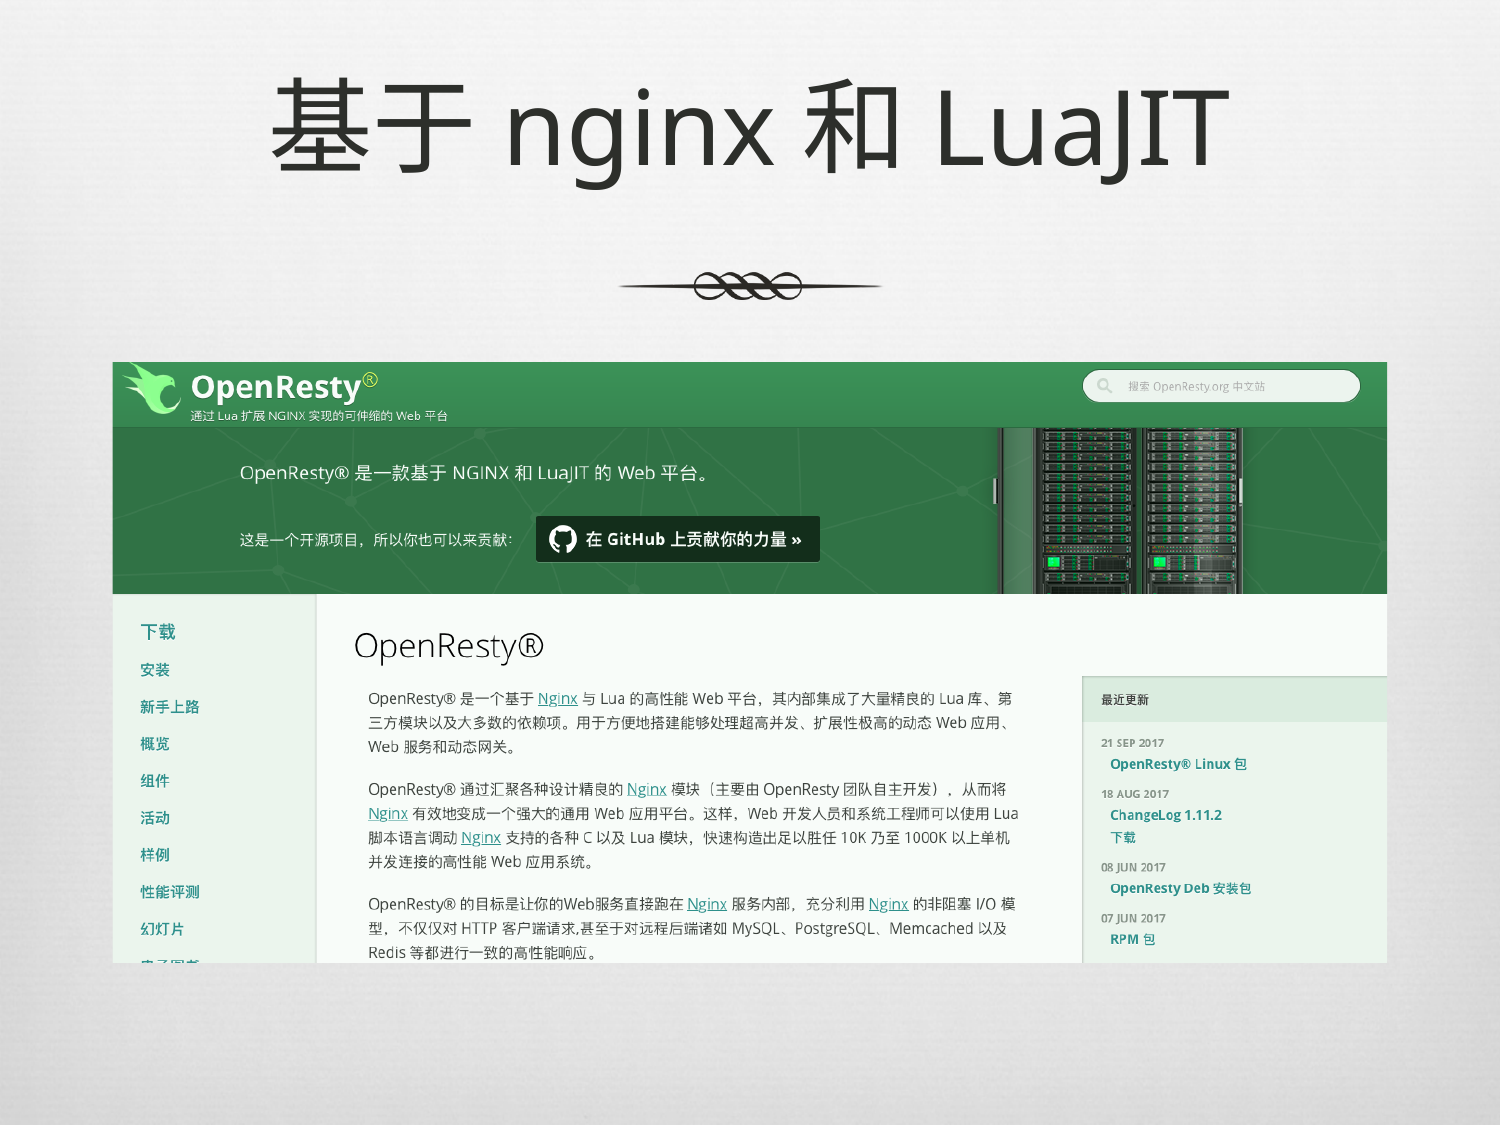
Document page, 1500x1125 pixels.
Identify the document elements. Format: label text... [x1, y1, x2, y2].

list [111, 361, 1388, 963]
title 基于nginx和LuaJIT [112, 11, 1388, 236]
picture [615, 272, 885, 300]
